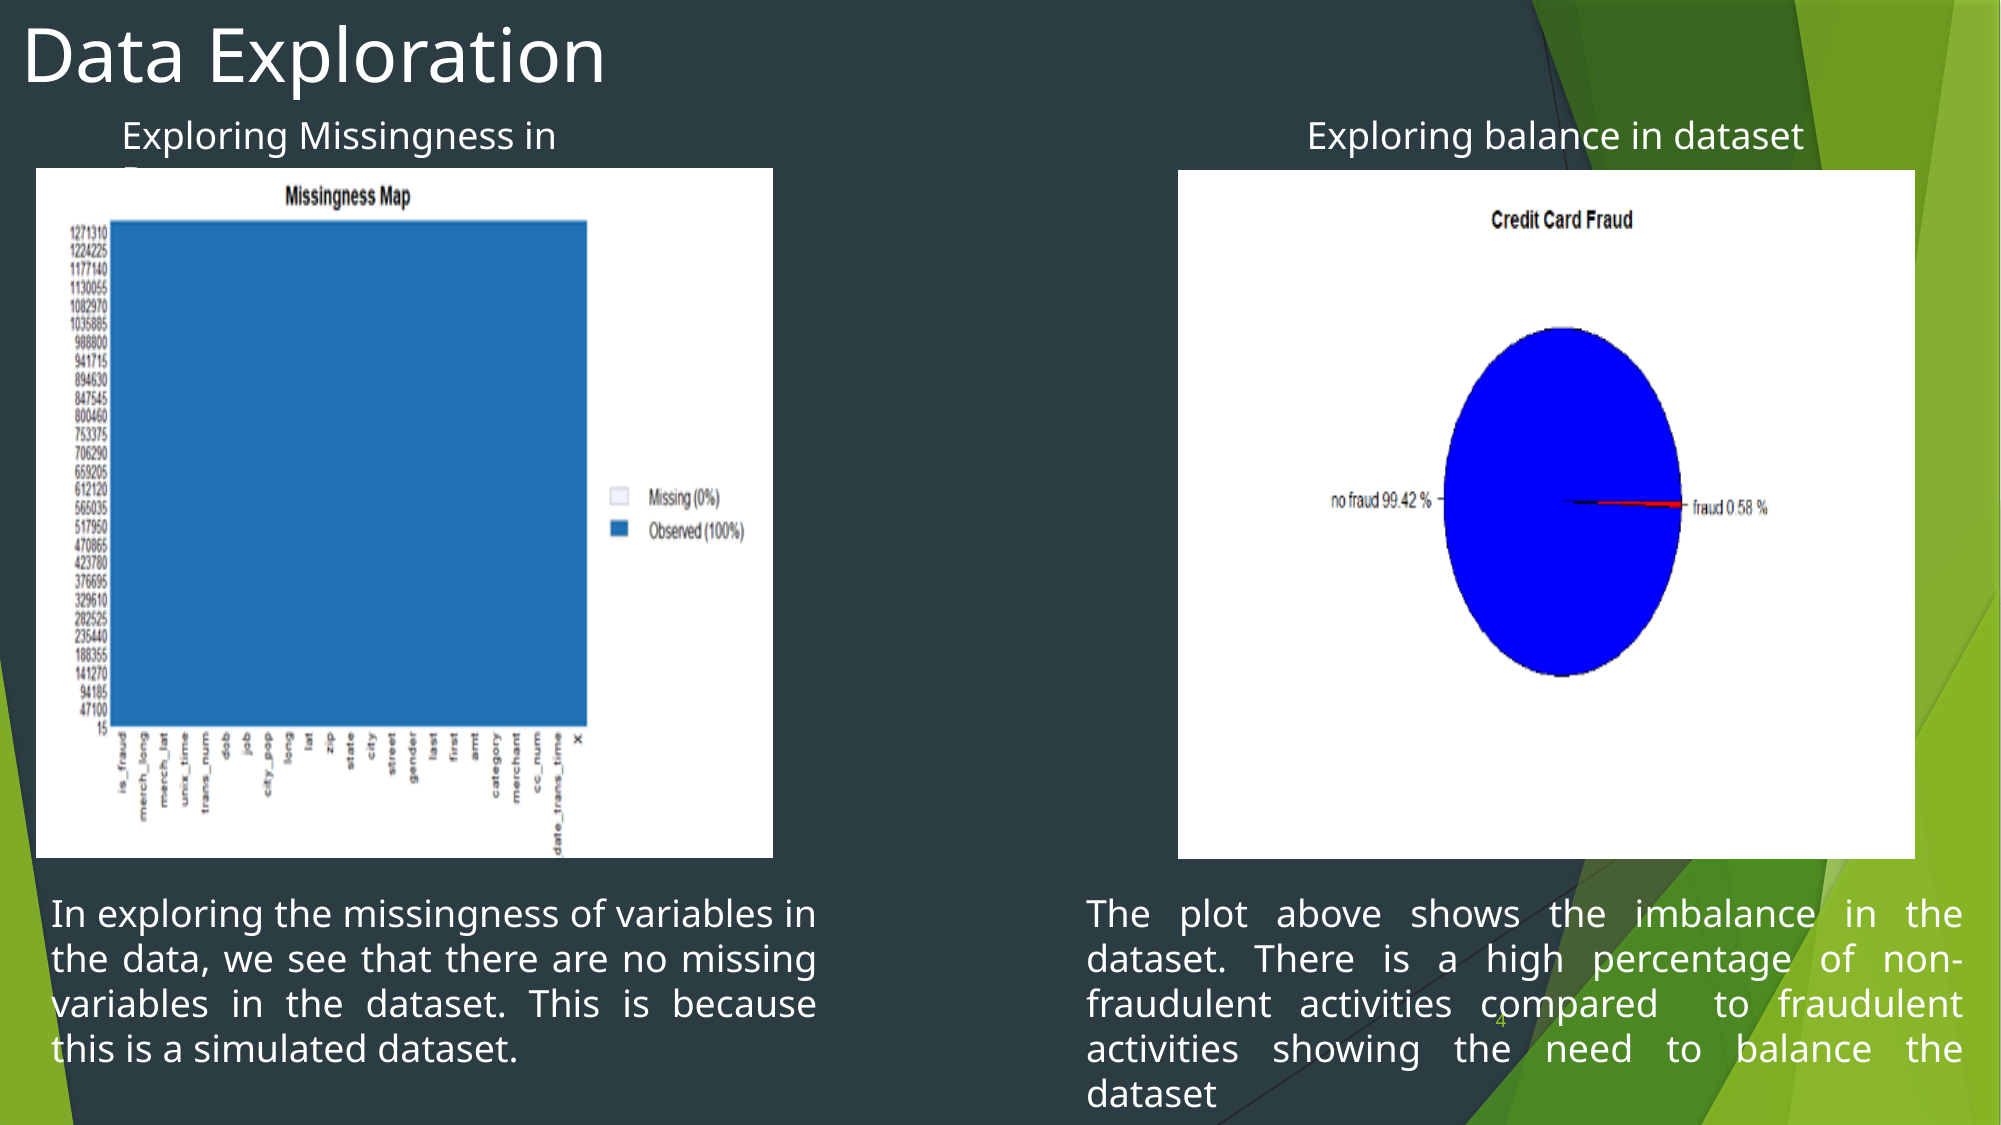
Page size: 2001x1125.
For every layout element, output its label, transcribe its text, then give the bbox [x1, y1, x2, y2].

title Data Exploration [6, 0, 1417, 119]
text_box In exploring the missingness of variables in the data, we see that there are no missing variables in the dataset. This is because this is a simulated dataset. [36, 882, 833, 1078]
text_box Exploring balance in dataset [1291, 104, 1883, 165]
slide_number 4 [1409, 991, 1522, 1051]
picture [1177, 169, 1915, 860]
text_box Exploring Missingness in Data [106, 104, 646, 167]
text_box The plot above shows the imbalance in the dataset. There is a high percentage of non-fraudulent activities compared to fraudulent activities showing the need to balance the dataset [1071, 882, 1979, 1123]
picture [35, 168, 773, 859]
